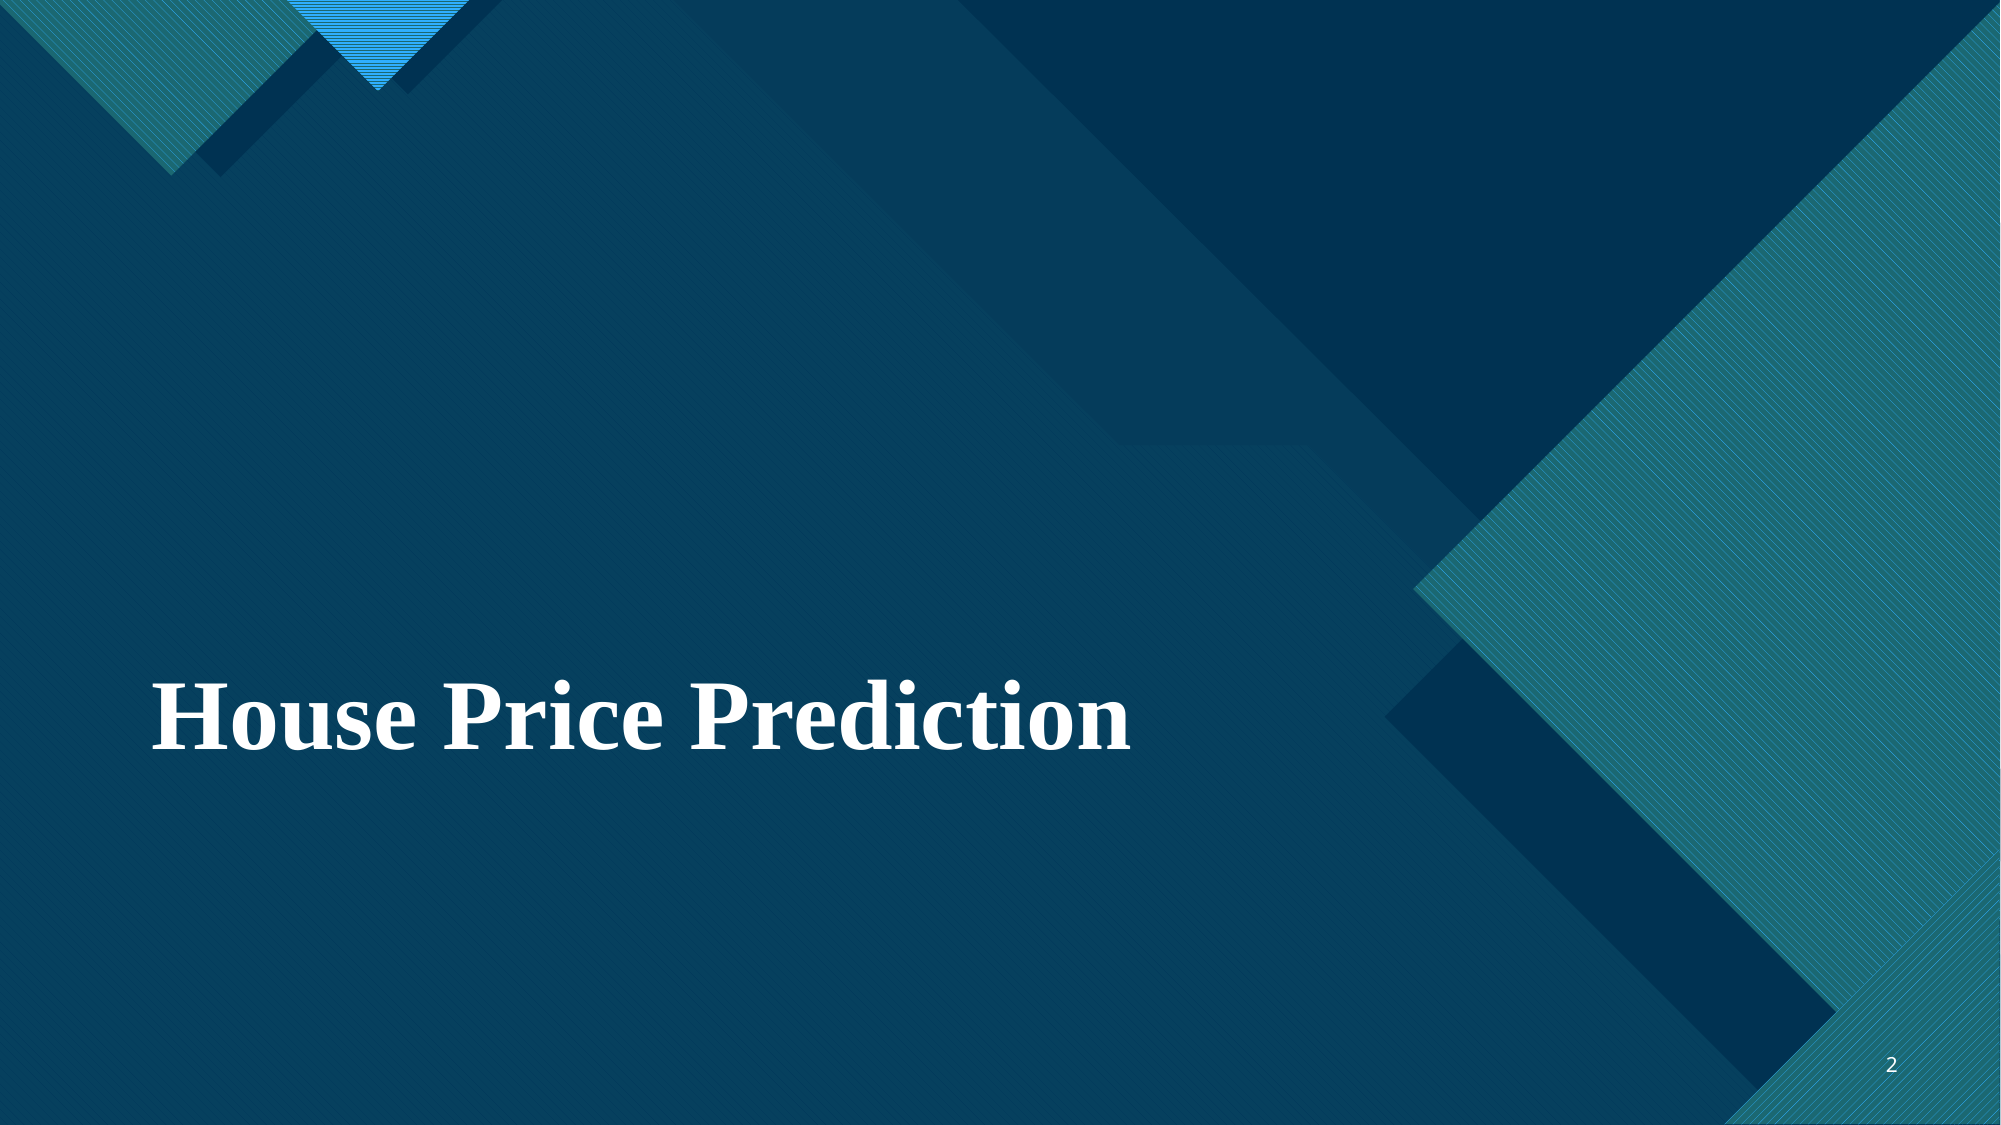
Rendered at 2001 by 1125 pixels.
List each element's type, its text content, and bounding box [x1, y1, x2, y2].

title House Price Prediction [136, 637, 1413, 779]
slide_number 2 [1845, 1035, 1913, 1096]
